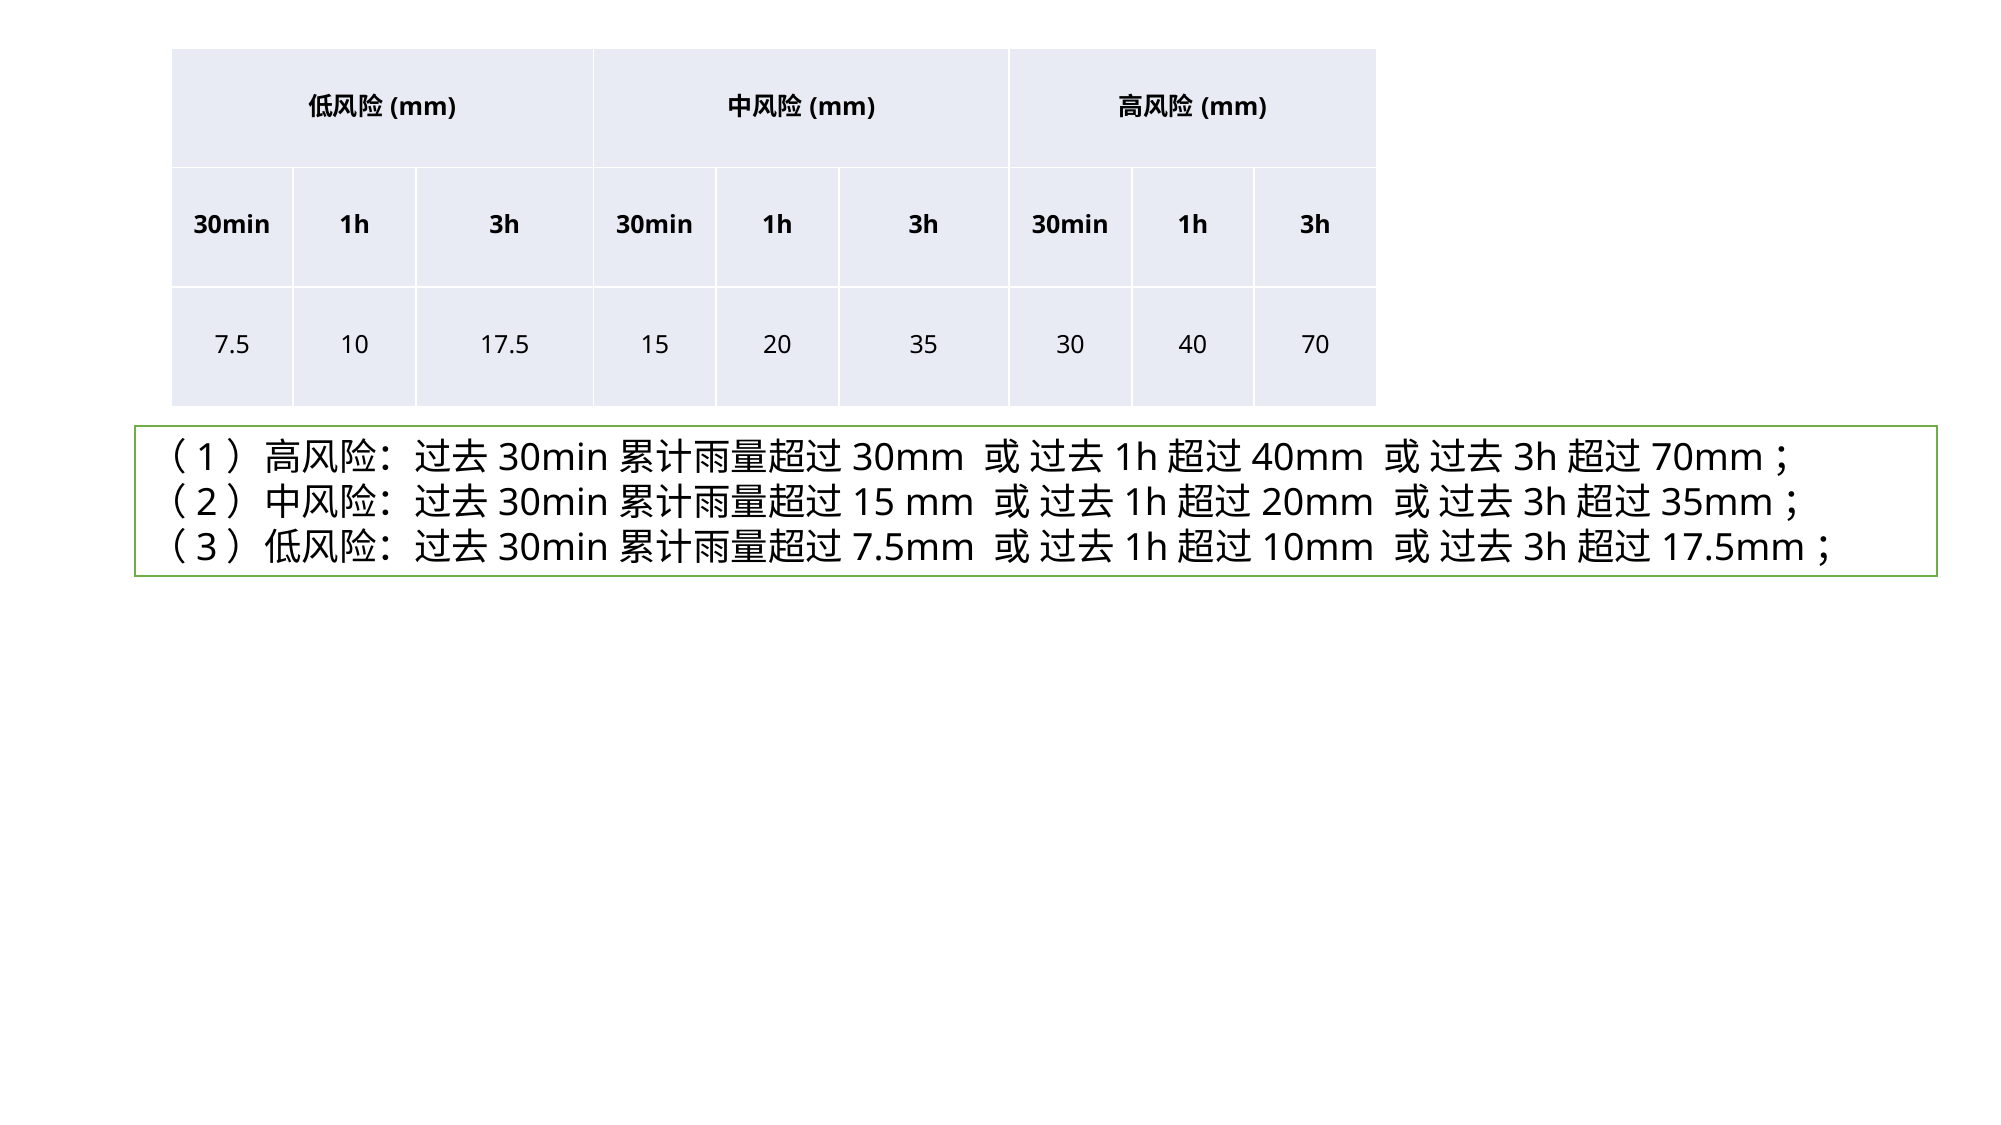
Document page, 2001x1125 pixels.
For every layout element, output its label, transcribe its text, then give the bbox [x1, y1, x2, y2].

table_cell 40 [1133, 288, 1253, 406]
table_header 中风险(mm) [594, 49, 1008, 167]
table_header 低风险(mm) [172, 49, 593, 167]
text_box （1）高风险：过去30min累计雨量超过30mm 或 过去1h超过40mm 或 过去3h超过70mm； （2）中风险：过去30min累计雨量超过15 mm 或 过去1h超过20mm 或 过去3h超过35mm； （3）低风险：过去30min累计雨量超过7.5mm 或 过去1h超过10mm 或 过去3h超过17.5mm； [134, 425, 1938, 577]
table_cell 70 [1255, 288, 1376, 406]
table_cell 30min [172, 168, 292, 286]
table_cell 1h [717, 168, 838, 286]
table_cell 3h [840, 168, 1008, 286]
table_cell 30min [594, 168, 715, 286]
table_cell 10 [294, 288, 415, 406]
table_cell 3h [417, 168, 593, 286]
table_header 高风险(mm) [1010, 49, 1376, 167]
table_cell 3h [1255, 168, 1376, 286]
table_cell 30min [1010, 168, 1131, 286]
table_cell 1h [1133, 168, 1253, 286]
table_cell 7.5 [172, 288, 292, 406]
table_cell 30 [1010, 288, 1131, 406]
table_cell 20 [717, 288, 838, 406]
table_cell 1h [294, 168, 415, 286]
table_cell 15 [594, 288, 715, 406]
table_cell 35 [840, 288, 1008, 406]
table_cell 17.5 [417, 288, 593, 406]
